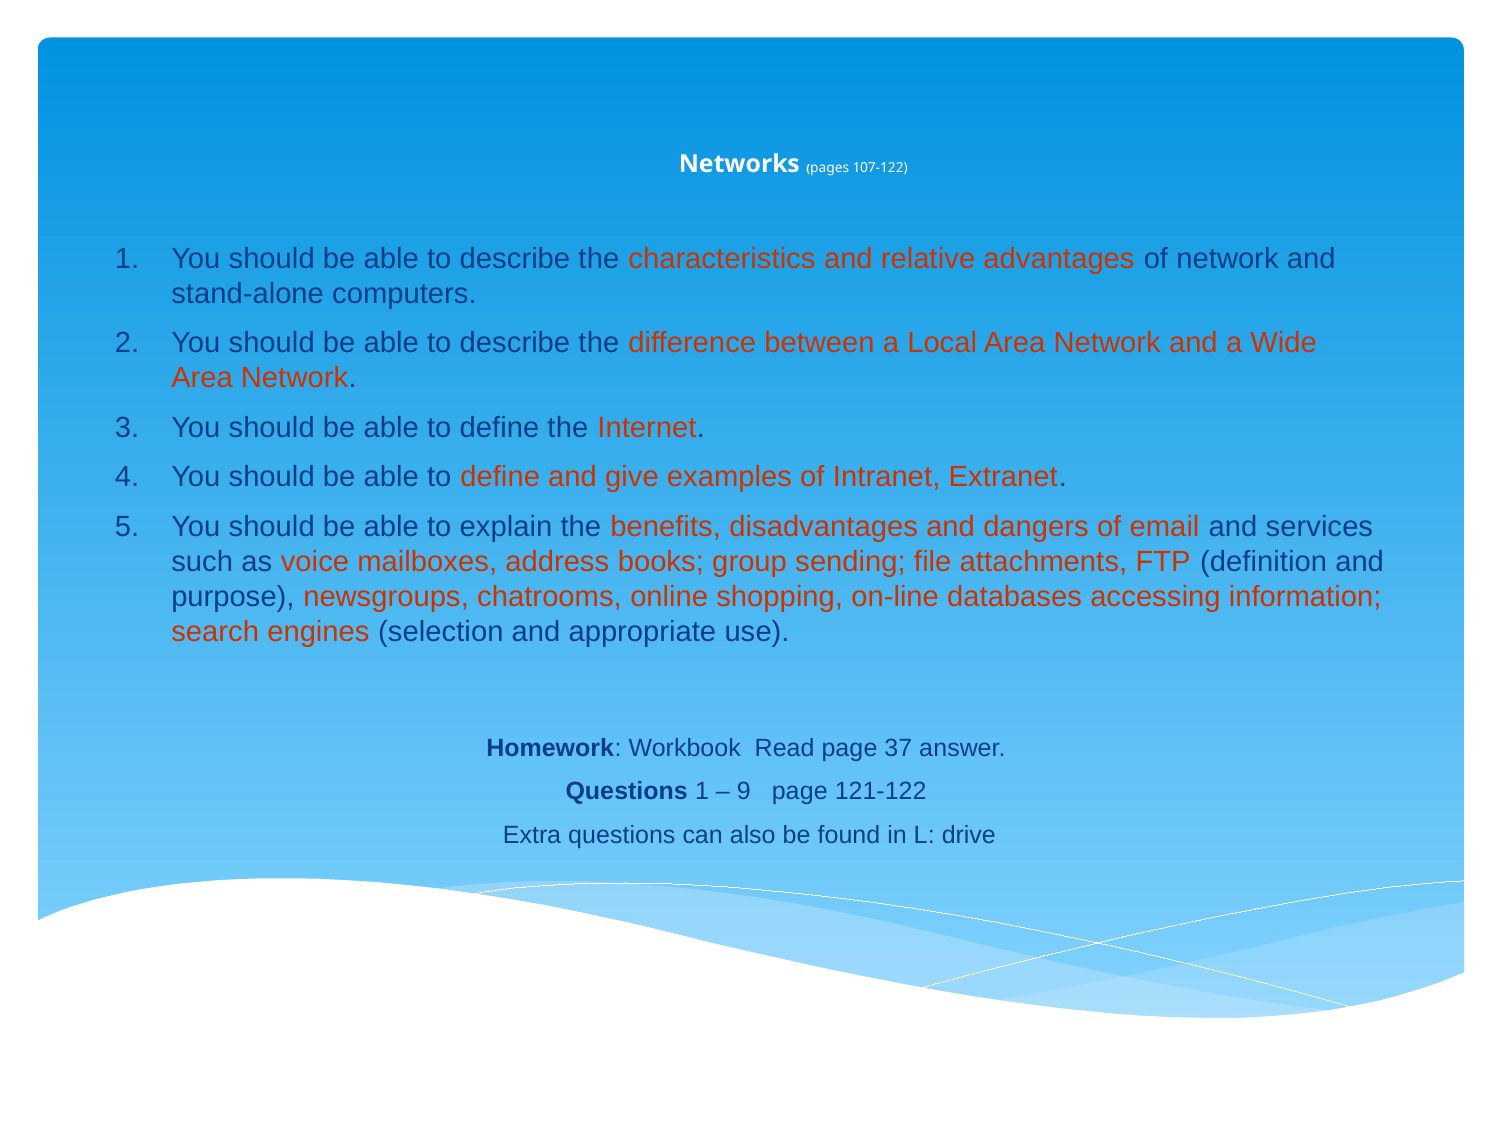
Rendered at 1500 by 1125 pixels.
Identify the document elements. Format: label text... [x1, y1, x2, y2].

text_box You should be able to describe the characteristics and relative advantages of network and stand-alone computers. You should be able to describe the difference between a Local Area Network and a Wide Area Network. You should be able to define the Internet. You should be able to define and give examples of Intranet, Extranet. You should be able to explain the benefits, disadvantages and dangers of email and services such as voice mailboxes, address books; group sending; file attachments, FTP (definition and purpose), newsgroups, chatrooms, online shopping, on-line databases accessing information; search engines (selection and appropriate use). Homework: Workbook Read page 37 answer. Questions 1 – 9 page 121-122 Extra questions can also be found in L: drive [100, 231, 1400, 892]
title Networks (pages 107-122) [136, 78, 1400, 185]
